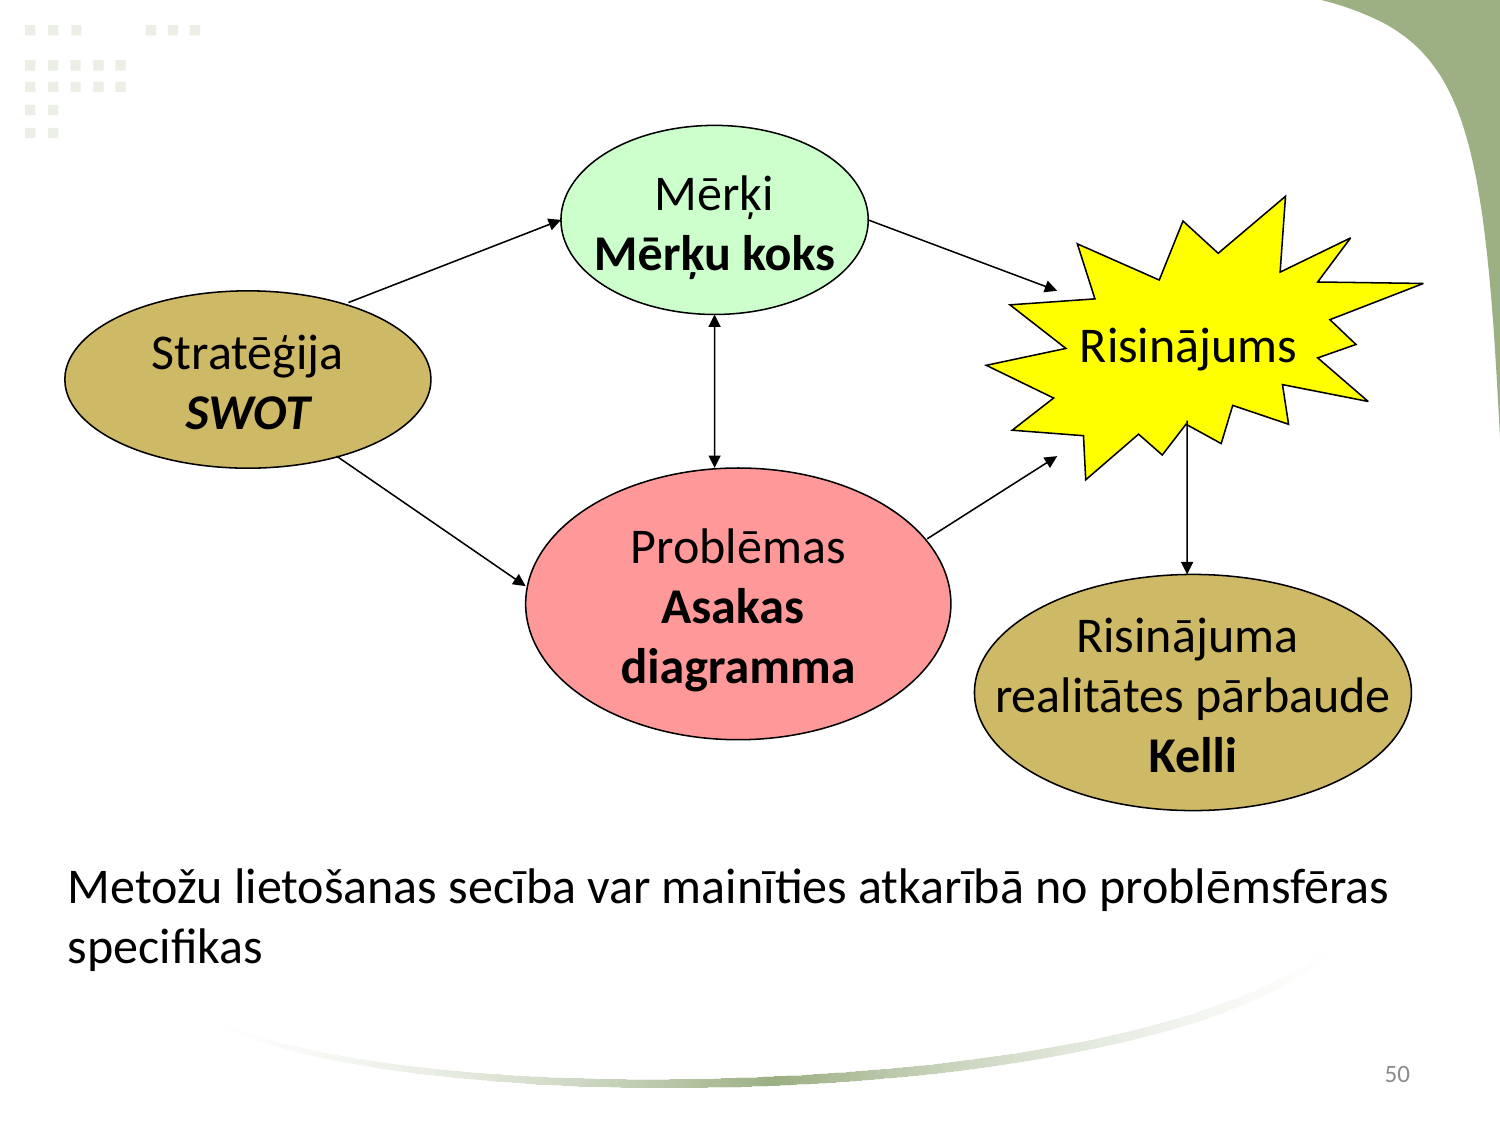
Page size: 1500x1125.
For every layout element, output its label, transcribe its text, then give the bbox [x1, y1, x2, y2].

text_box Risinājuma realitātes pārbaude Kelli [974, 574, 1412, 811]
text_box [348, 218, 562, 303]
text_box Mērķi Mērķu koks [560, 125, 869, 315]
text_box Stratēģija SWOT [64, 290, 431, 469]
text_box [708, 314, 721, 468]
text_box [336, 456, 526, 587]
text_box [868, 219, 1058, 293]
slide_number 50 [1074, 1042, 1425, 1103]
text_box Risinājums [986, 196, 1424, 480]
text_box [1180, 420, 1194, 575]
text_box Metožu lietošanas secība var mainīties atkarībā no problēmsfēras specifikas [53, 845, 1412, 981]
text_box [927, 456, 1058, 539]
text_box Problēmas Asakas diagramma [525, 468, 951, 740]
